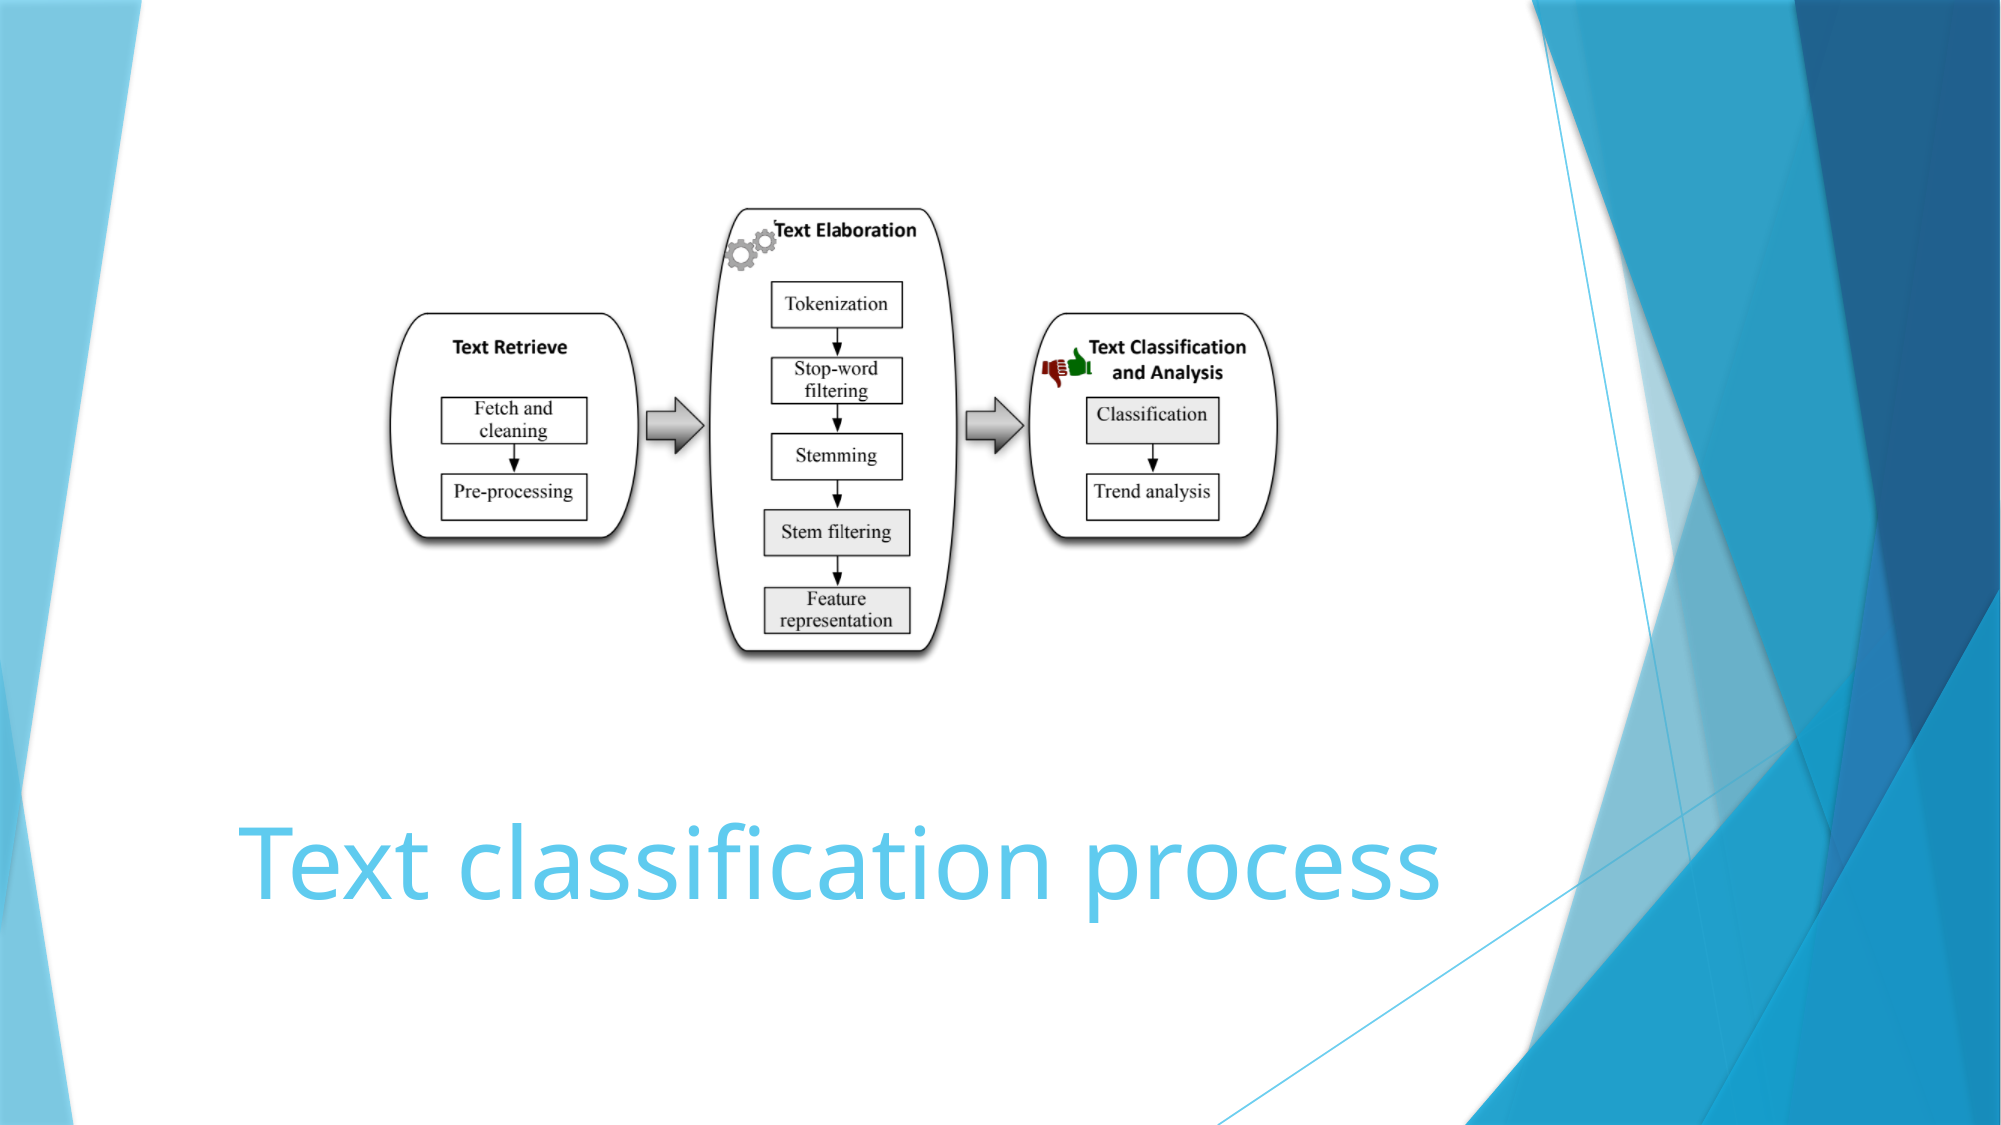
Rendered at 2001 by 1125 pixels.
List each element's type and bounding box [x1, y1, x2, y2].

text_box [0, 0, 2000, 1125]
picture [362, 152, 1321, 695]
